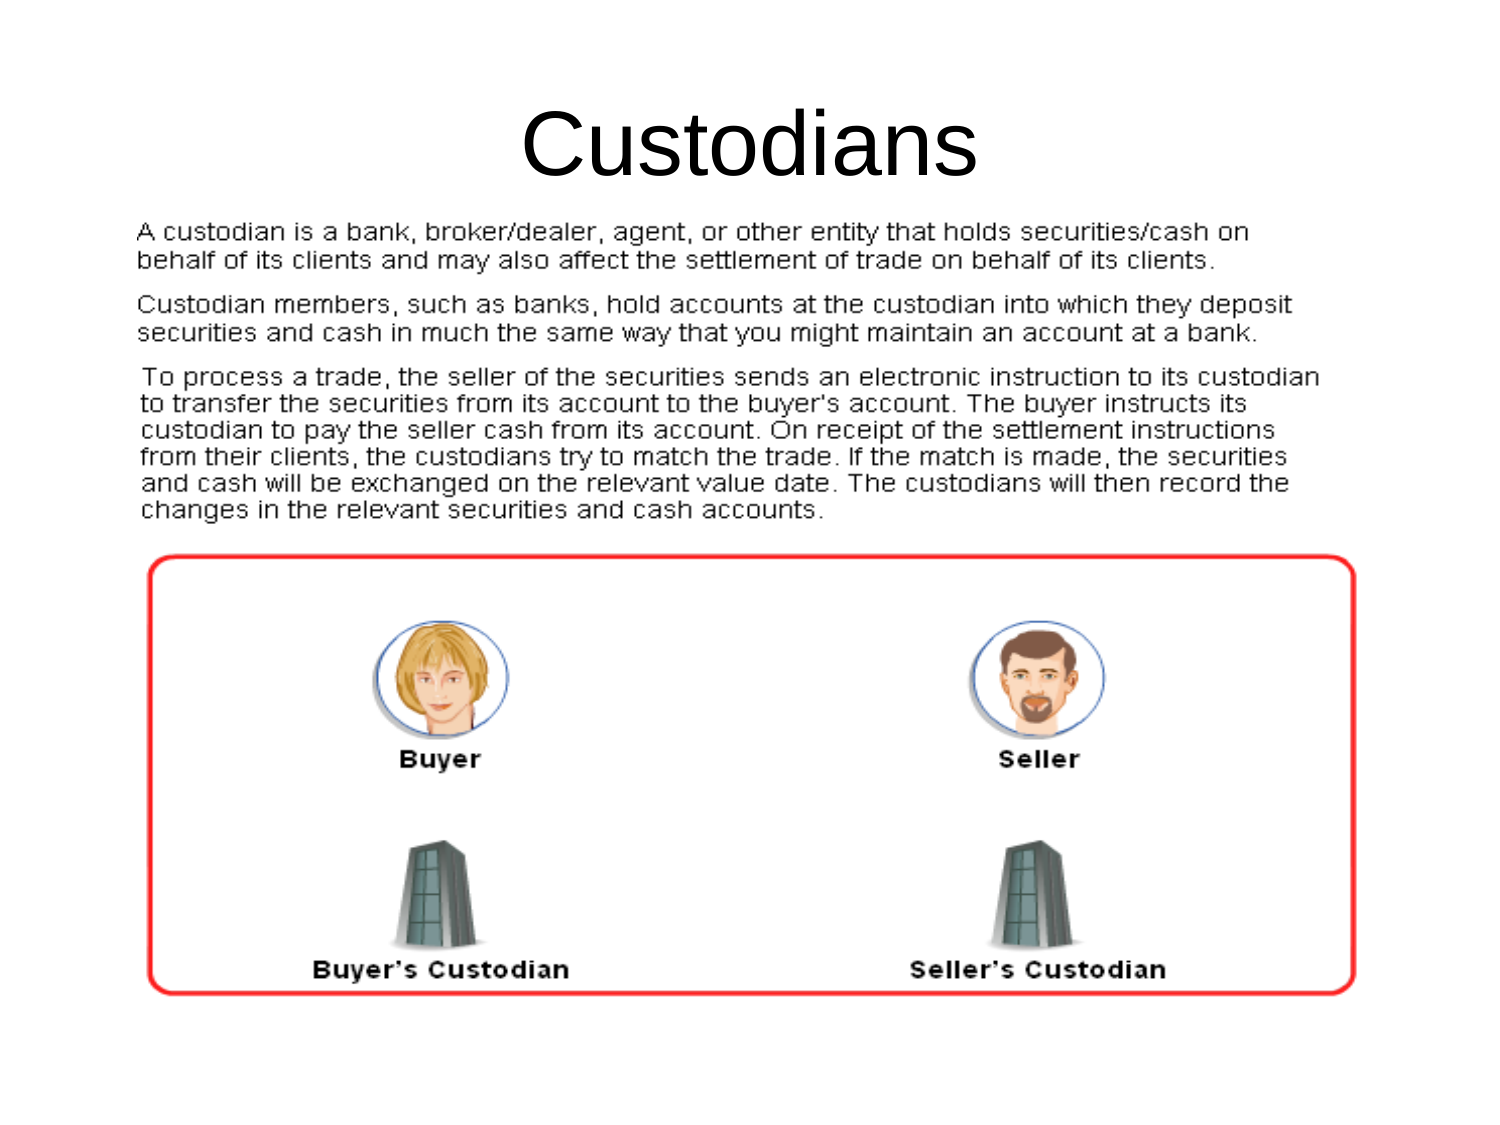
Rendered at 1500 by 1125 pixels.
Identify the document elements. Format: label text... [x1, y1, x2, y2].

picture [137, 216, 1363, 1001]
title Custodians [75, 45, 1425, 233]
